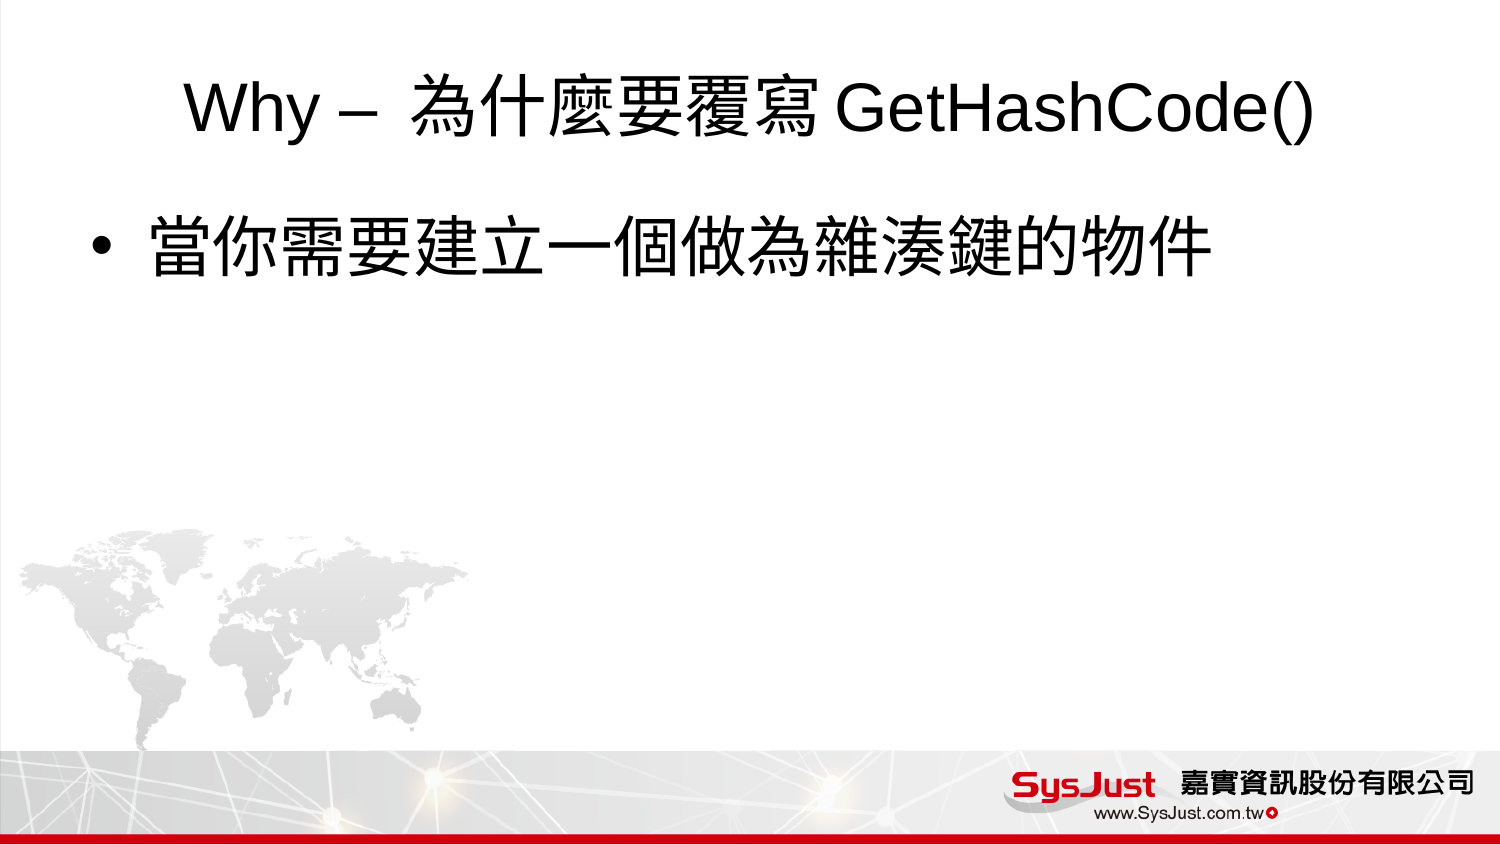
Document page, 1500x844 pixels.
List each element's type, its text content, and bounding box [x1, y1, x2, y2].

list 當你需要建立一個做為雜湊鍵的物件 [75, 196, 1425, 754]
picture [0, 0, 1500, 844]
title Why – 為什麼要覆寫GetHashCode() [75, 33, 1425, 175]
